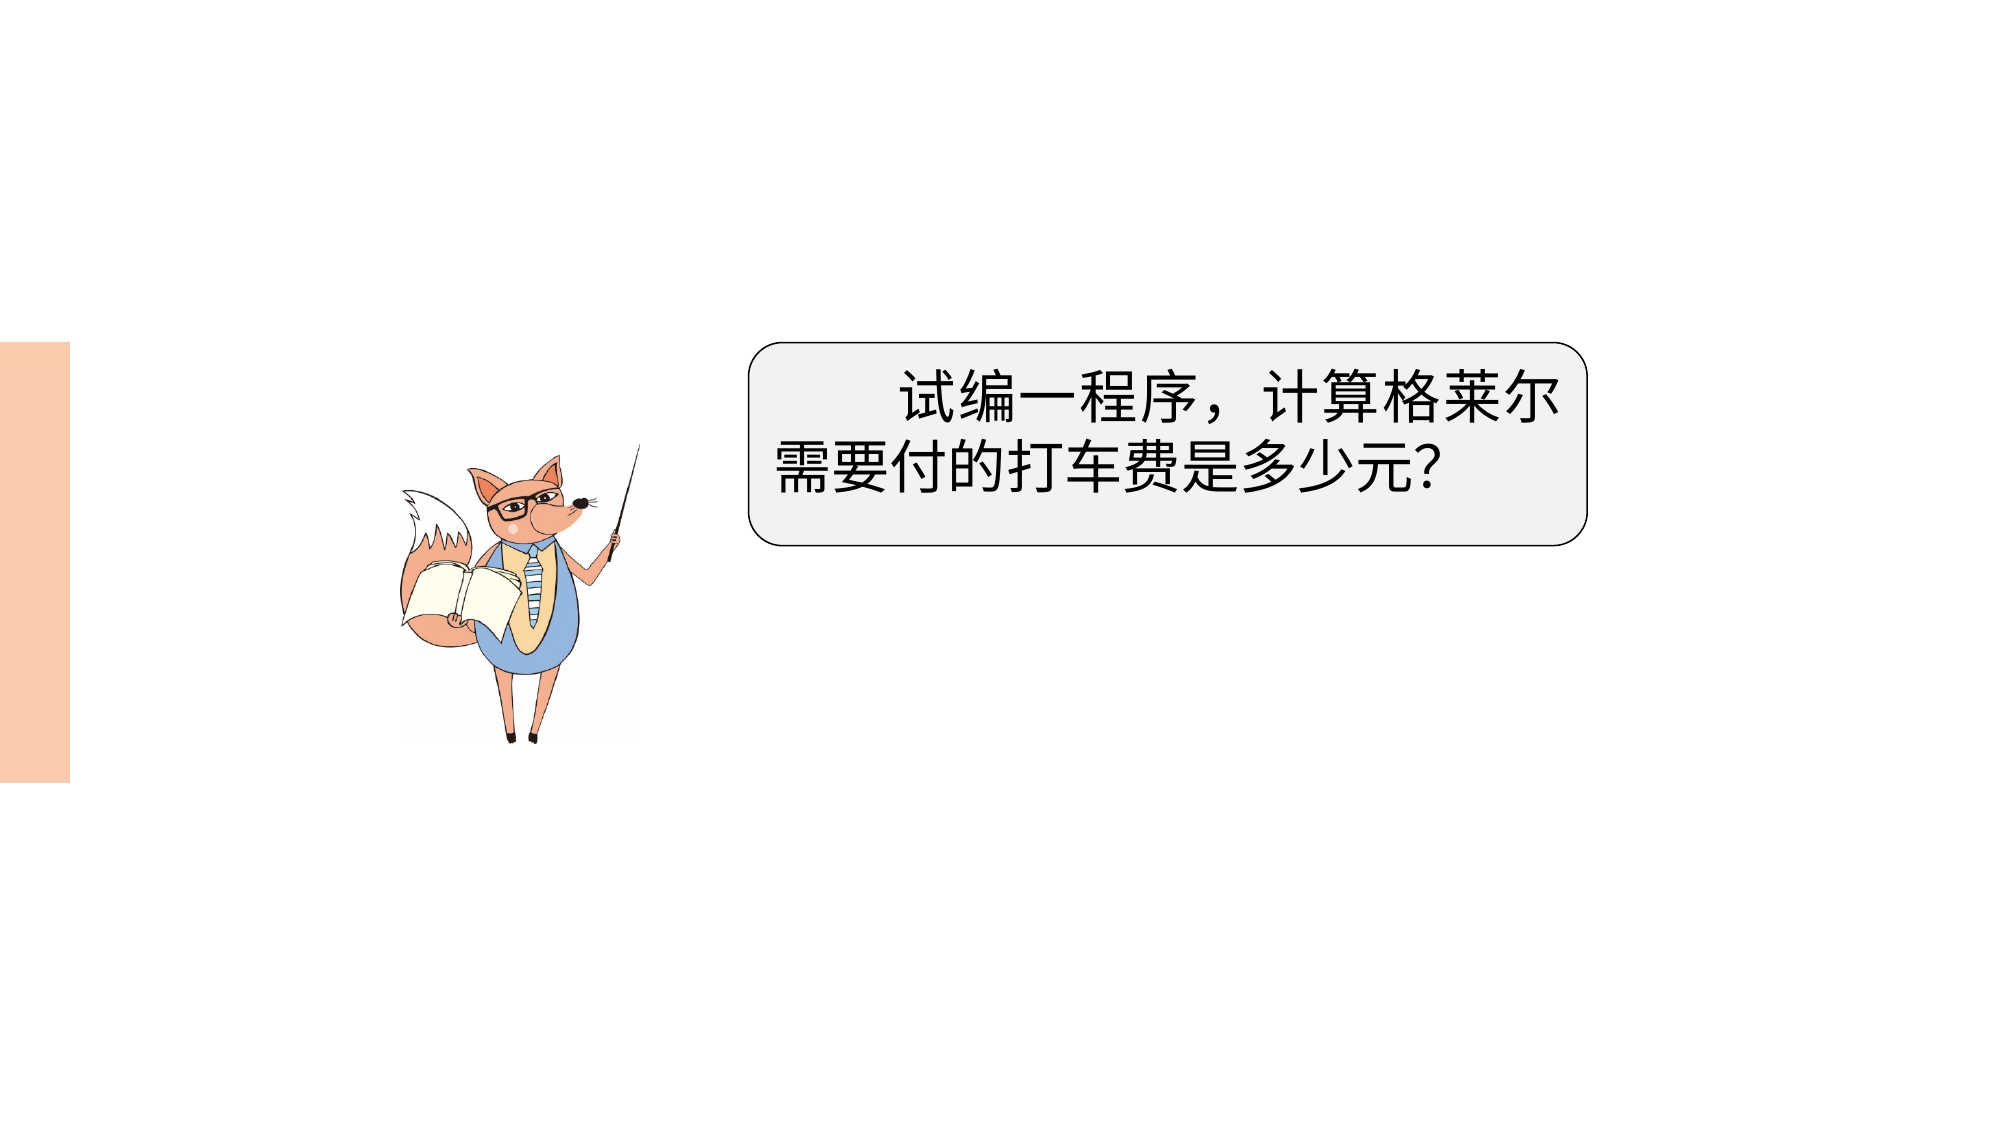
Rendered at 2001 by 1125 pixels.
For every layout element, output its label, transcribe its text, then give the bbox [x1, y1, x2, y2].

text_box 试编一程序，计算格莱尔需要付的打车费是多少元？ [748, 342, 1588, 546]
picture [400, 444, 640, 745]
